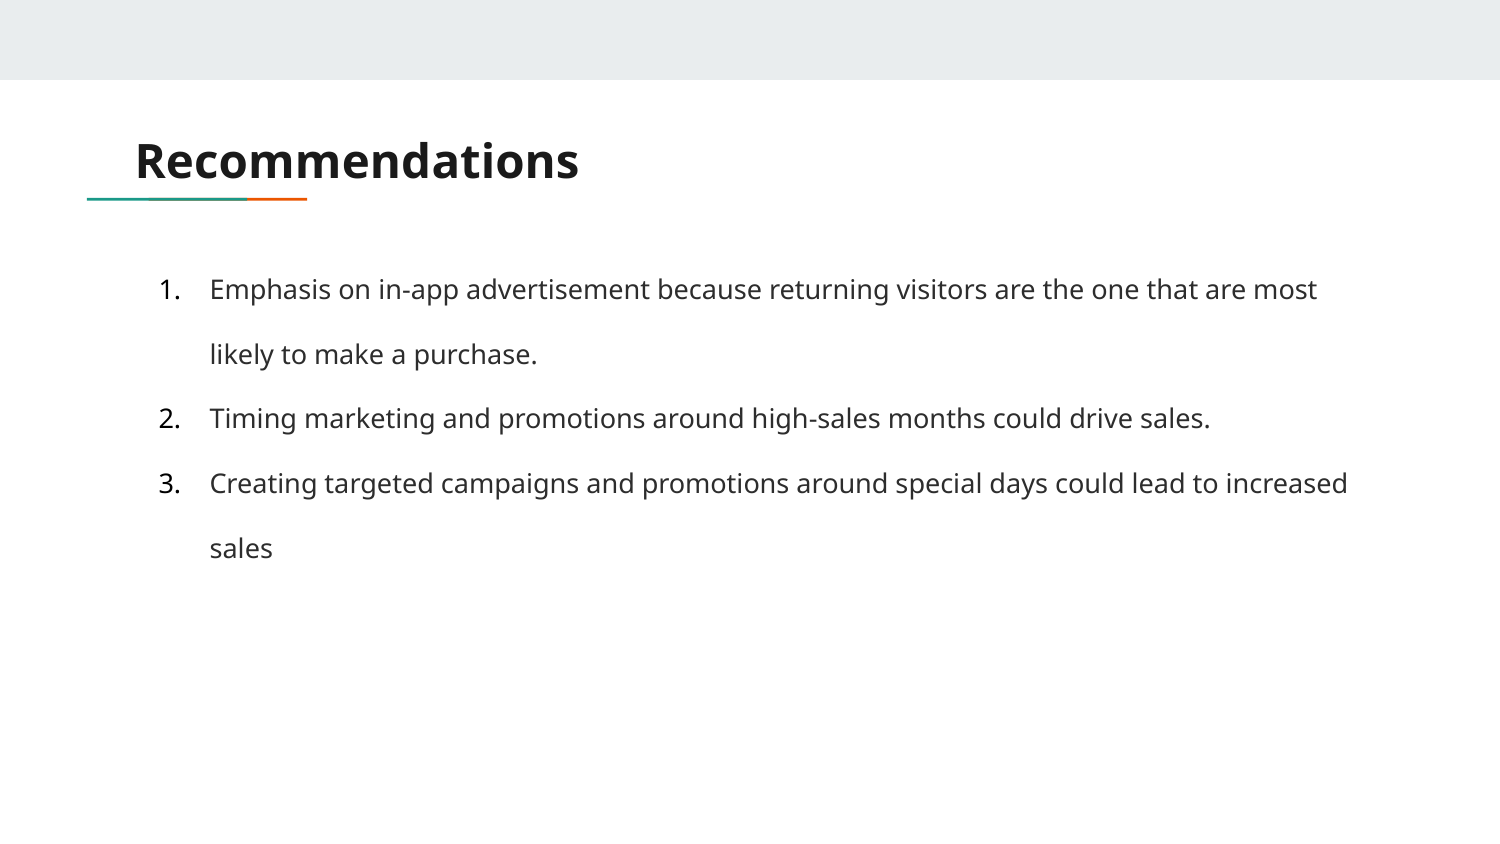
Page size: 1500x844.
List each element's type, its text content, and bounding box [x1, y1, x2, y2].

list Emphasis on in-app advertisement because returning visitors are the one that are most likely to make a purchase. Timing marketing and promotions around high-sales months could drive sales. Creating targeted campaigns and promotions around special days could lead to increased sales [119, 225, 1381, 712]
title Recommendations [119, 116, 1381, 205]
